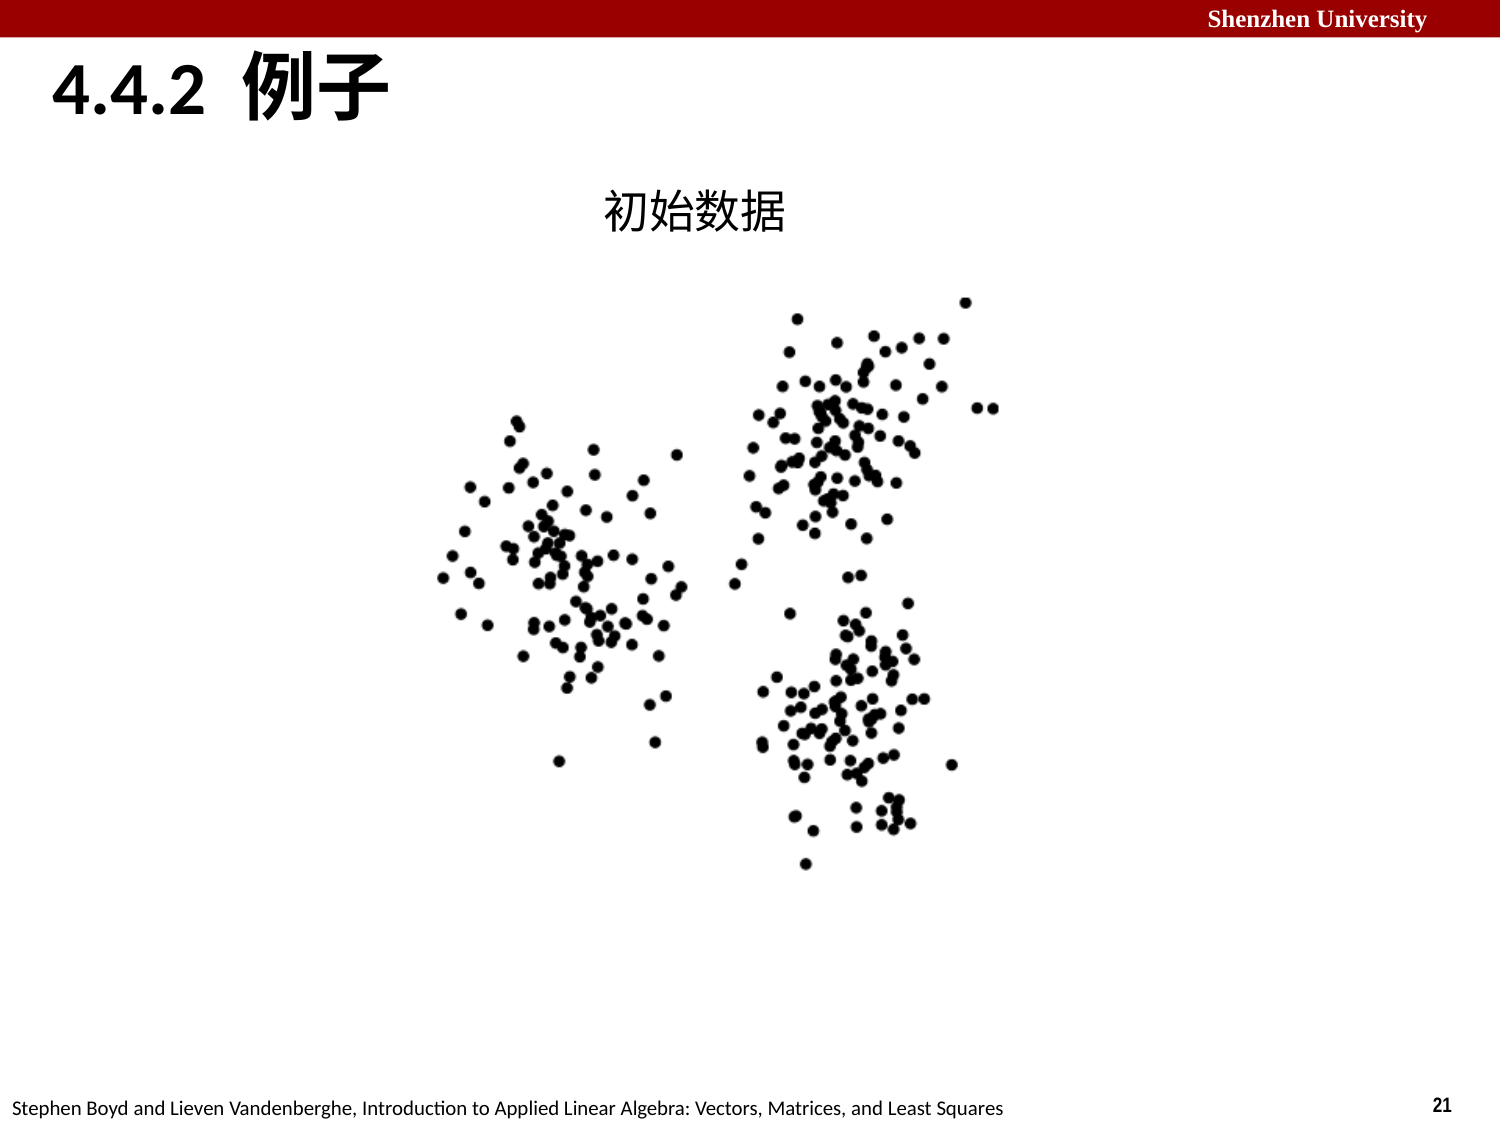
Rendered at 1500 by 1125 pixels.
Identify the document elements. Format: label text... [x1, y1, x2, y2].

text_box 4.4.2 例子 [37, 37, 1482, 131]
text_box 初始数据 [588, 174, 802, 245]
picture [424, 287, 1005, 888]
